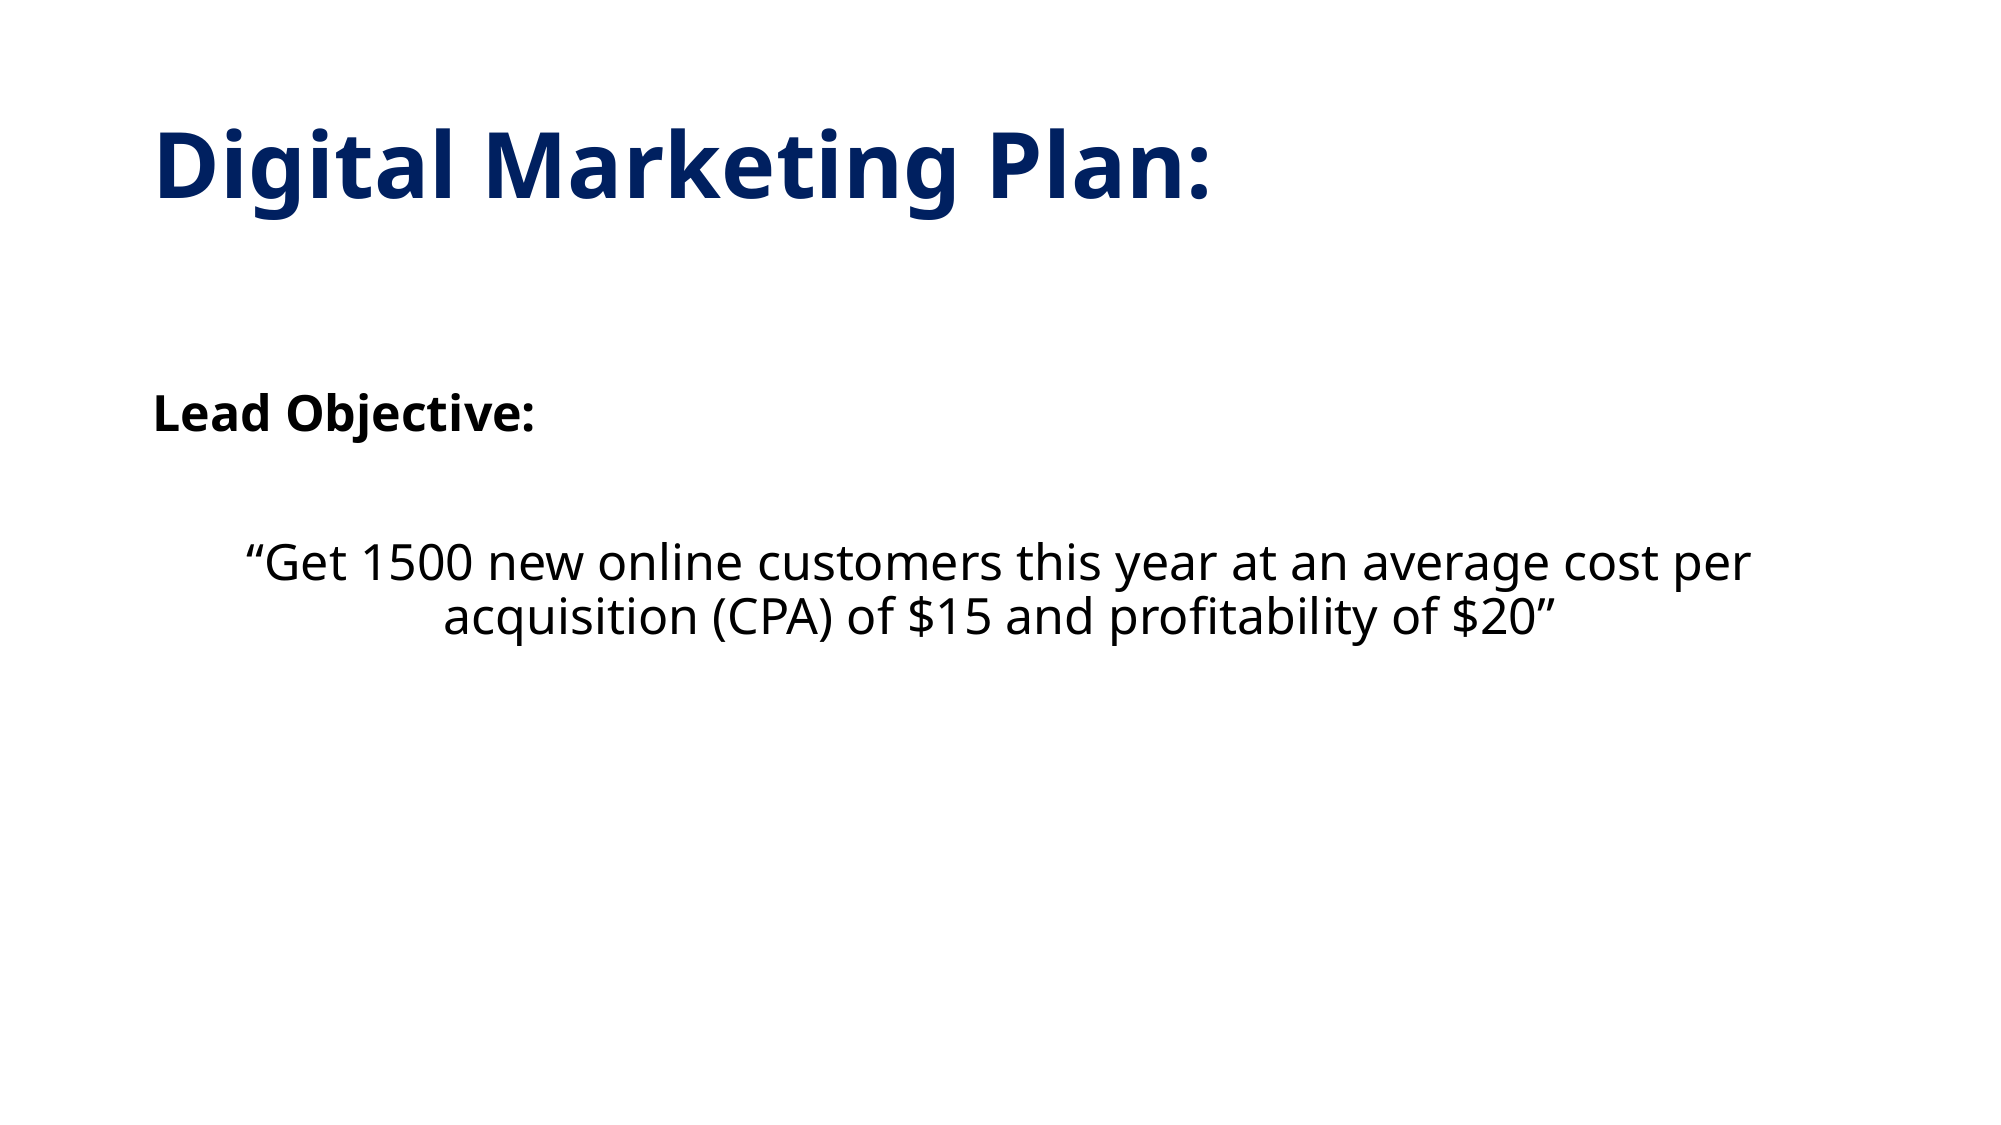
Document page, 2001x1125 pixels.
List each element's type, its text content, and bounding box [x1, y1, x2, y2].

title Digital Marketing Plan: [137, 59, 1863, 278]
list Lead Objective: “Get 1500 new online customers this year at an average cost per acquisition (CPA) of $15 and profitability of $20” [137, 299, 1863, 1014]
